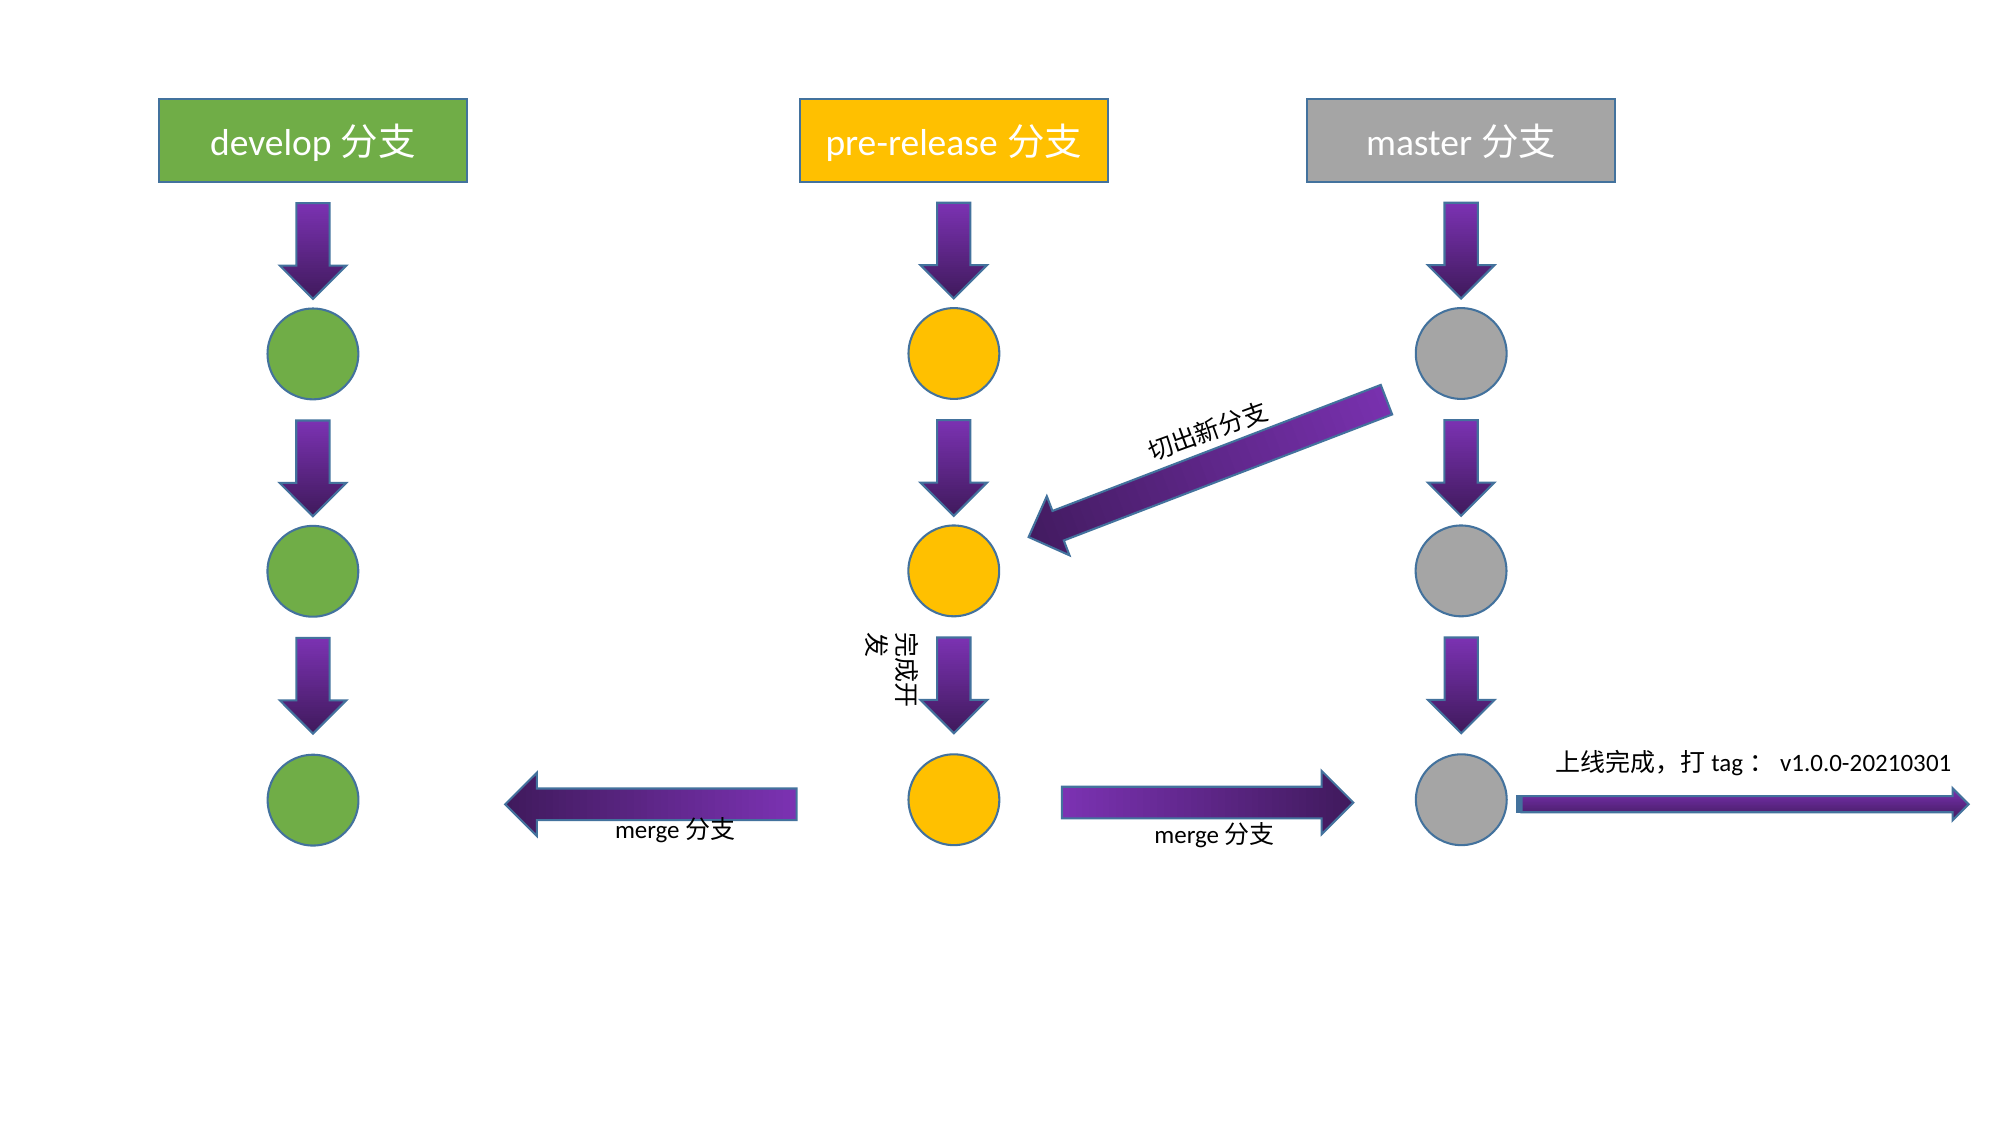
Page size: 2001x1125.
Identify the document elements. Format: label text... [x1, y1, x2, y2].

text_box [917, 419, 990, 518]
text_box [1516, 785, 1971, 823]
text_box [266, 524, 360, 618]
text_box [918, 636, 990, 735]
text_box [1027, 383, 1394, 558]
text_box [1060, 768, 1355, 837]
text_box merge分支 [1139, 811, 1291, 857]
text_box [907, 524, 1001, 618]
text_box [277, 419, 349, 518]
text_box [1414, 524, 1508, 618]
text_box [503, 770, 798, 839]
text_box develop分支 [158, 98, 468, 183]
text_box [266, 307, 360, 401]
text_box [1425, 201, 1497, 300]
text_box 完成开发 [869, 617, 930, 741]
text_box [907, 307, 1001, 400]
text_box 切出新分支 [1127, 382, 1288, 478]
text_box 上线完成，打tag：v1.0.0-20210301 [1540, 739, 1967, 785]
text_box [266, 753, 360, 847]
text_box pre-release分支 [799, 98, 1109, 183]
text_box [277, 636, 349, 736]
text_box [277, 202, 349, 301]
text_box [1414, 307, 1508, 400]
text_box master分支 [1306, 98, 1616, 183]
text_box [1425, 636, 1498, 735]
text_box [907, 753, 1001, 847]
text_box [1425, 419, 1497, 518]
text_box [917, 201, 990, 300]
text_box merge分支 [600, 806, 752, 852]
text_box [1414, 753, 1508, 847]
